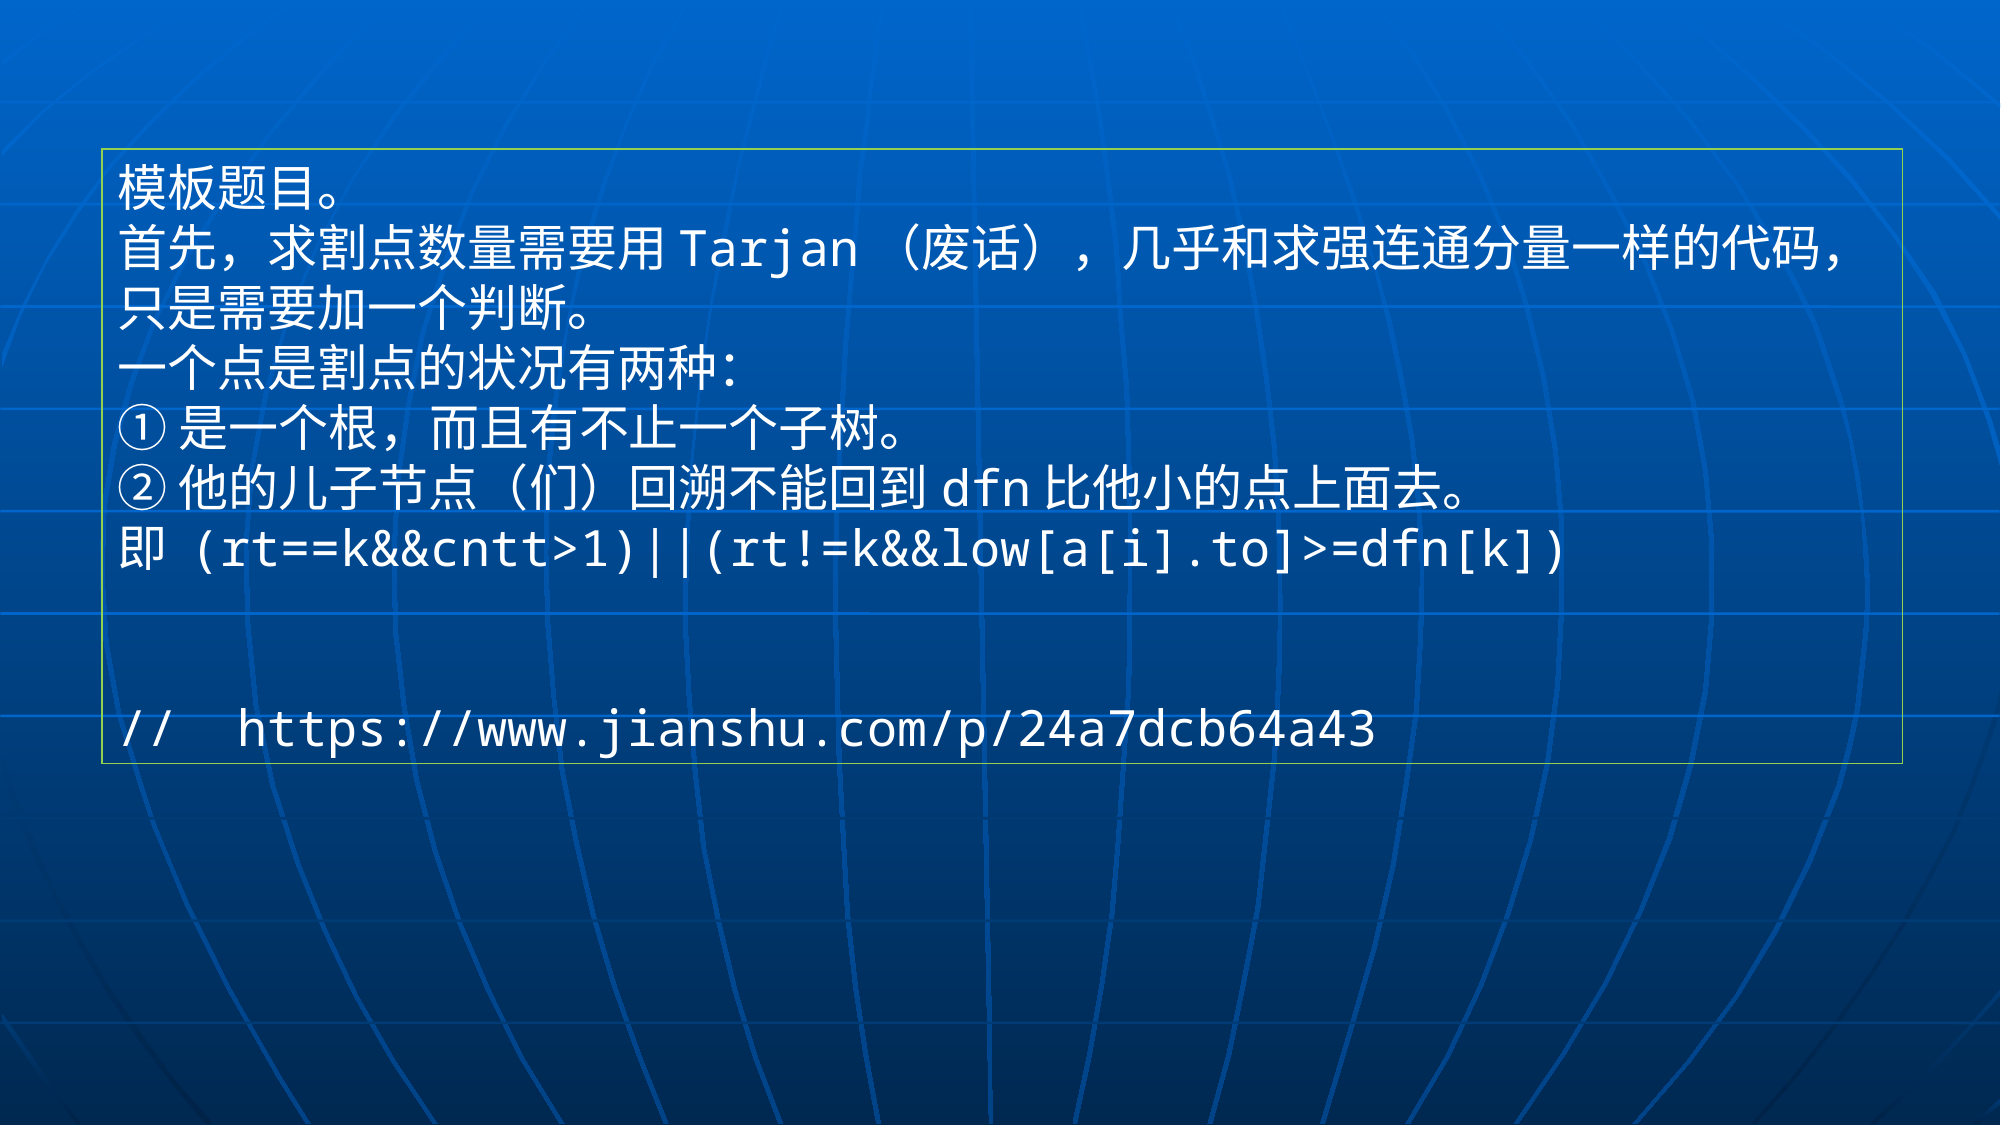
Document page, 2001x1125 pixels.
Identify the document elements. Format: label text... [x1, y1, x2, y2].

text_box 模板题目。 首先，求割点数量需要用Tarjan（废话），几乎和求强连通分量一样的代码，只是需要加一个判断。 一个点是割点的状况有两种： ①是一个根，而且有不止一个子树。 ②他的儿子节点（们）回溯不能回到dfn比他小的点上面去。 即 (rt==k&&cntt>1)||(rt!=k&&low[a[i].to]>=dfn[k]) // https://www.jianshu.com/p/24a7dcb64a43 [102, 148, 1903, 764]
